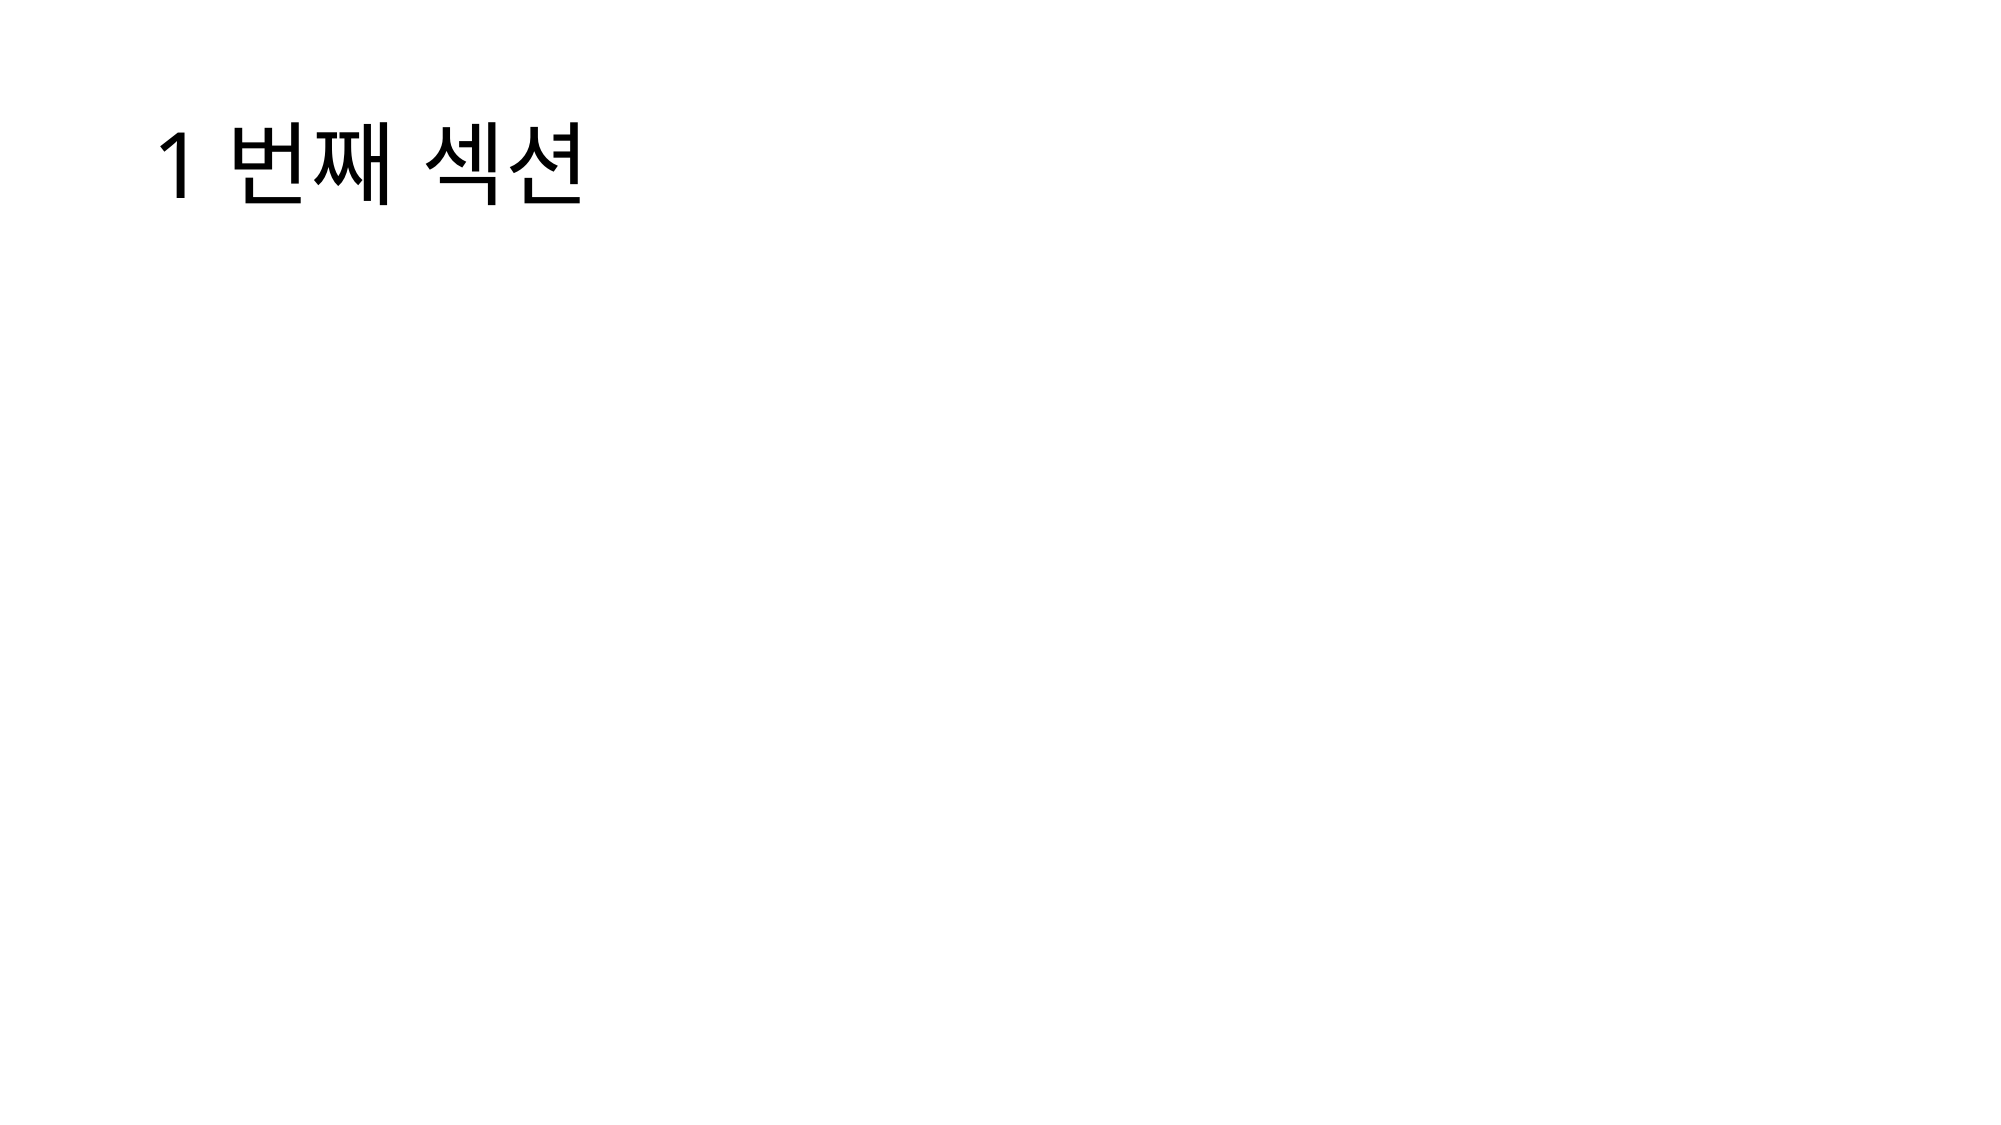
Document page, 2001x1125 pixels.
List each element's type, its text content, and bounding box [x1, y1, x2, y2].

title 1번째 섹션 [137, 59, 1863, 278]
